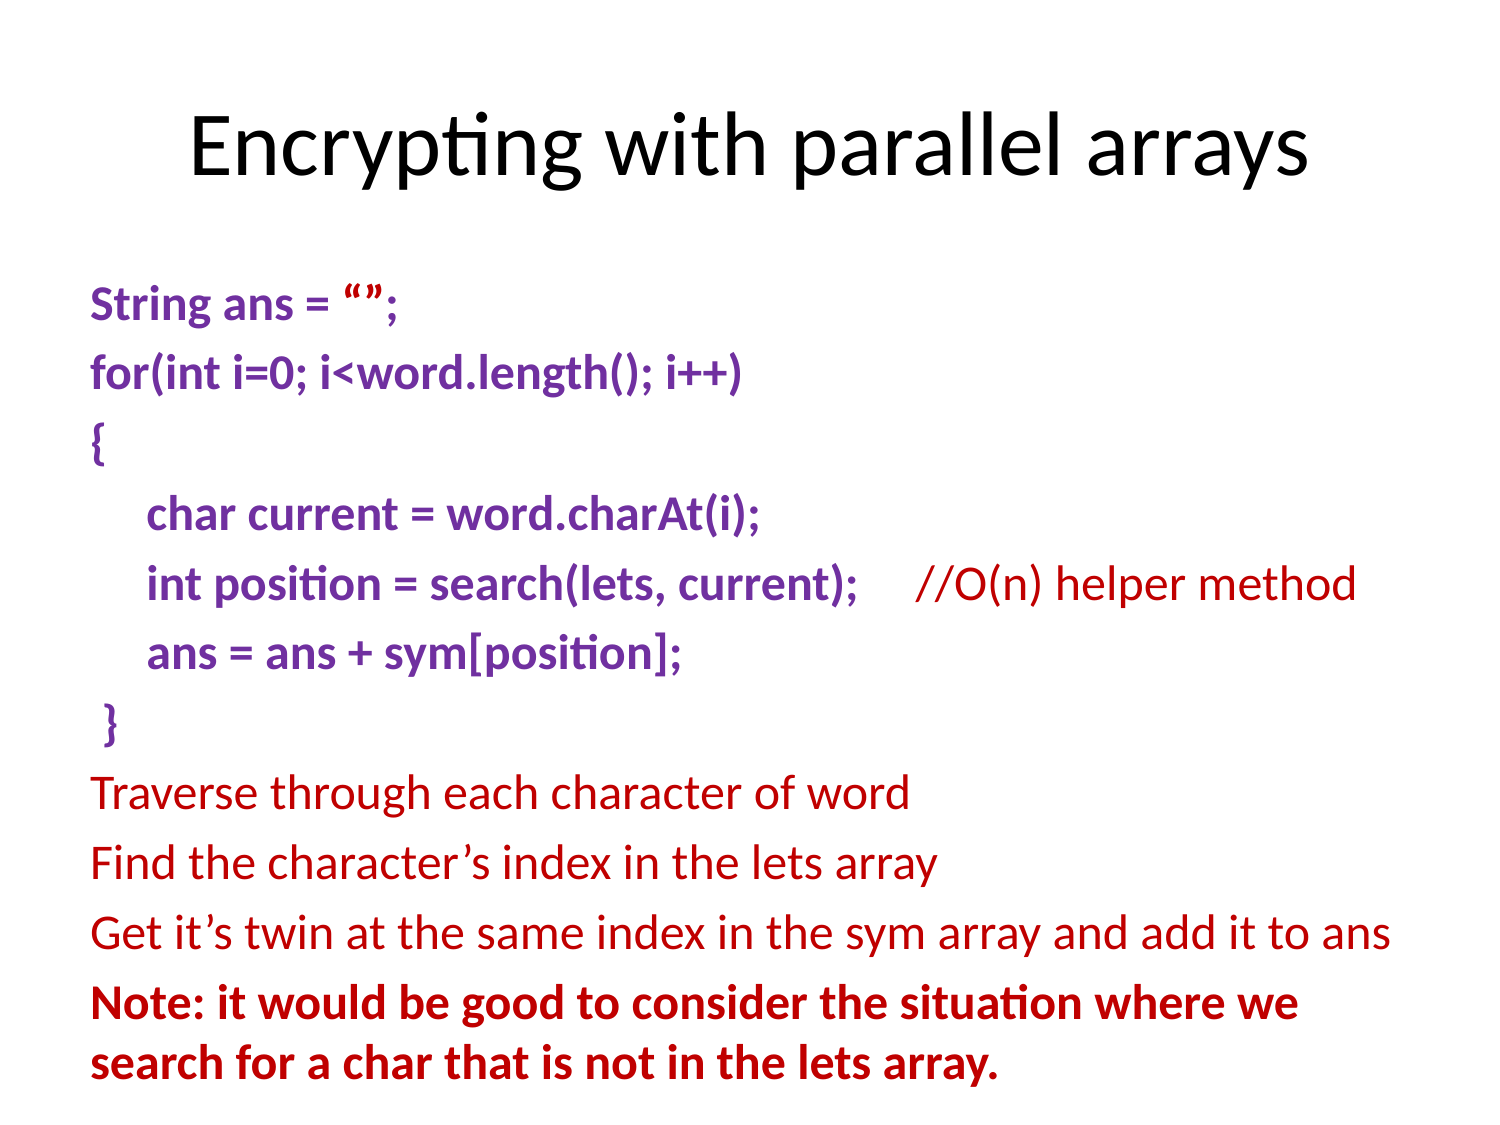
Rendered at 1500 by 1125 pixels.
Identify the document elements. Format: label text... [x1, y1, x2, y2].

title Encrypting with parallel arrays [75, 45, 1425, 233]
list String ans = “”; for(int i=0; i<word.length(); i++) { char current = word.charAt(i); int position = search(lets, current); //O(n) helper method ans = ans + sym[position]; } Traverse through each character of word Find the character’s index in the lets array Get it’s twin at the same index in the sym array and add it to ans Note: it would be good to consider the situation where we search for a char that is not in the lets array. [75, 262, 1425, 1125]
